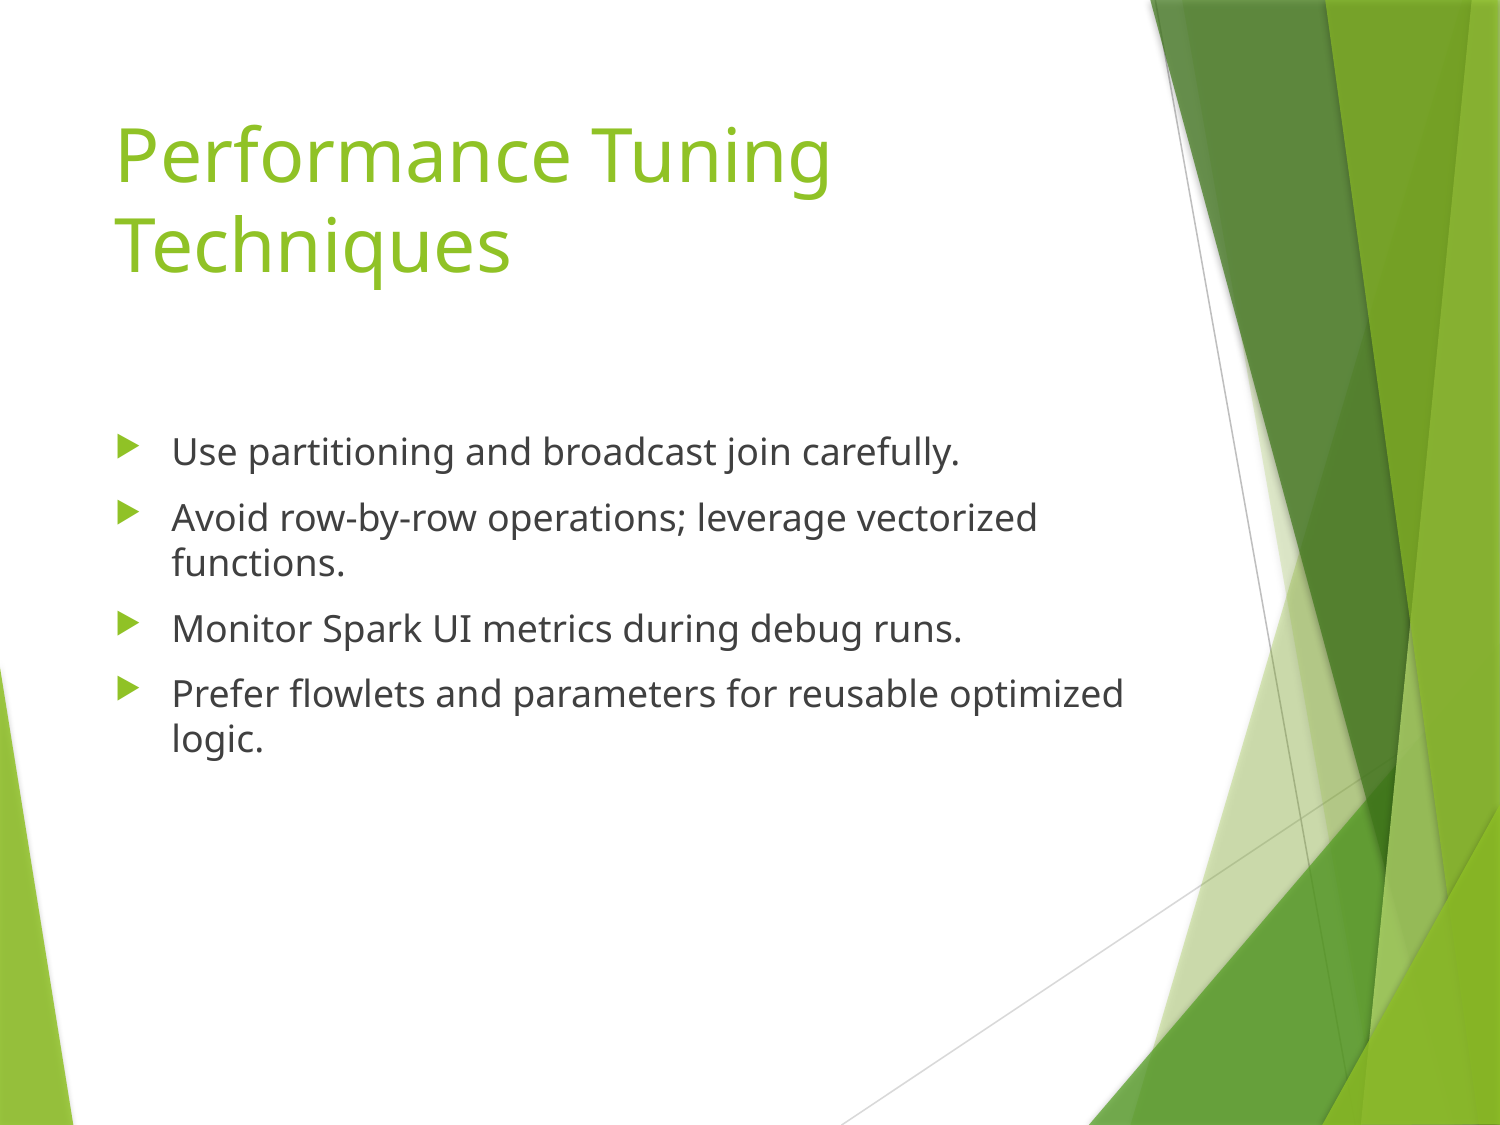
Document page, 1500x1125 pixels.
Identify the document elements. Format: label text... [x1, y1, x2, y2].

list Use partitioning and broadcast join carefully. Avoid row-by-row operations; leverage vectorized functions. Monitor Spark UI metrics during debug runs. Prefer flowlets and parameters for reusable optimized logic. [99, 354, 1142, 992]
title Performance Tuning Techniques [99, 99, 1142, 317]
